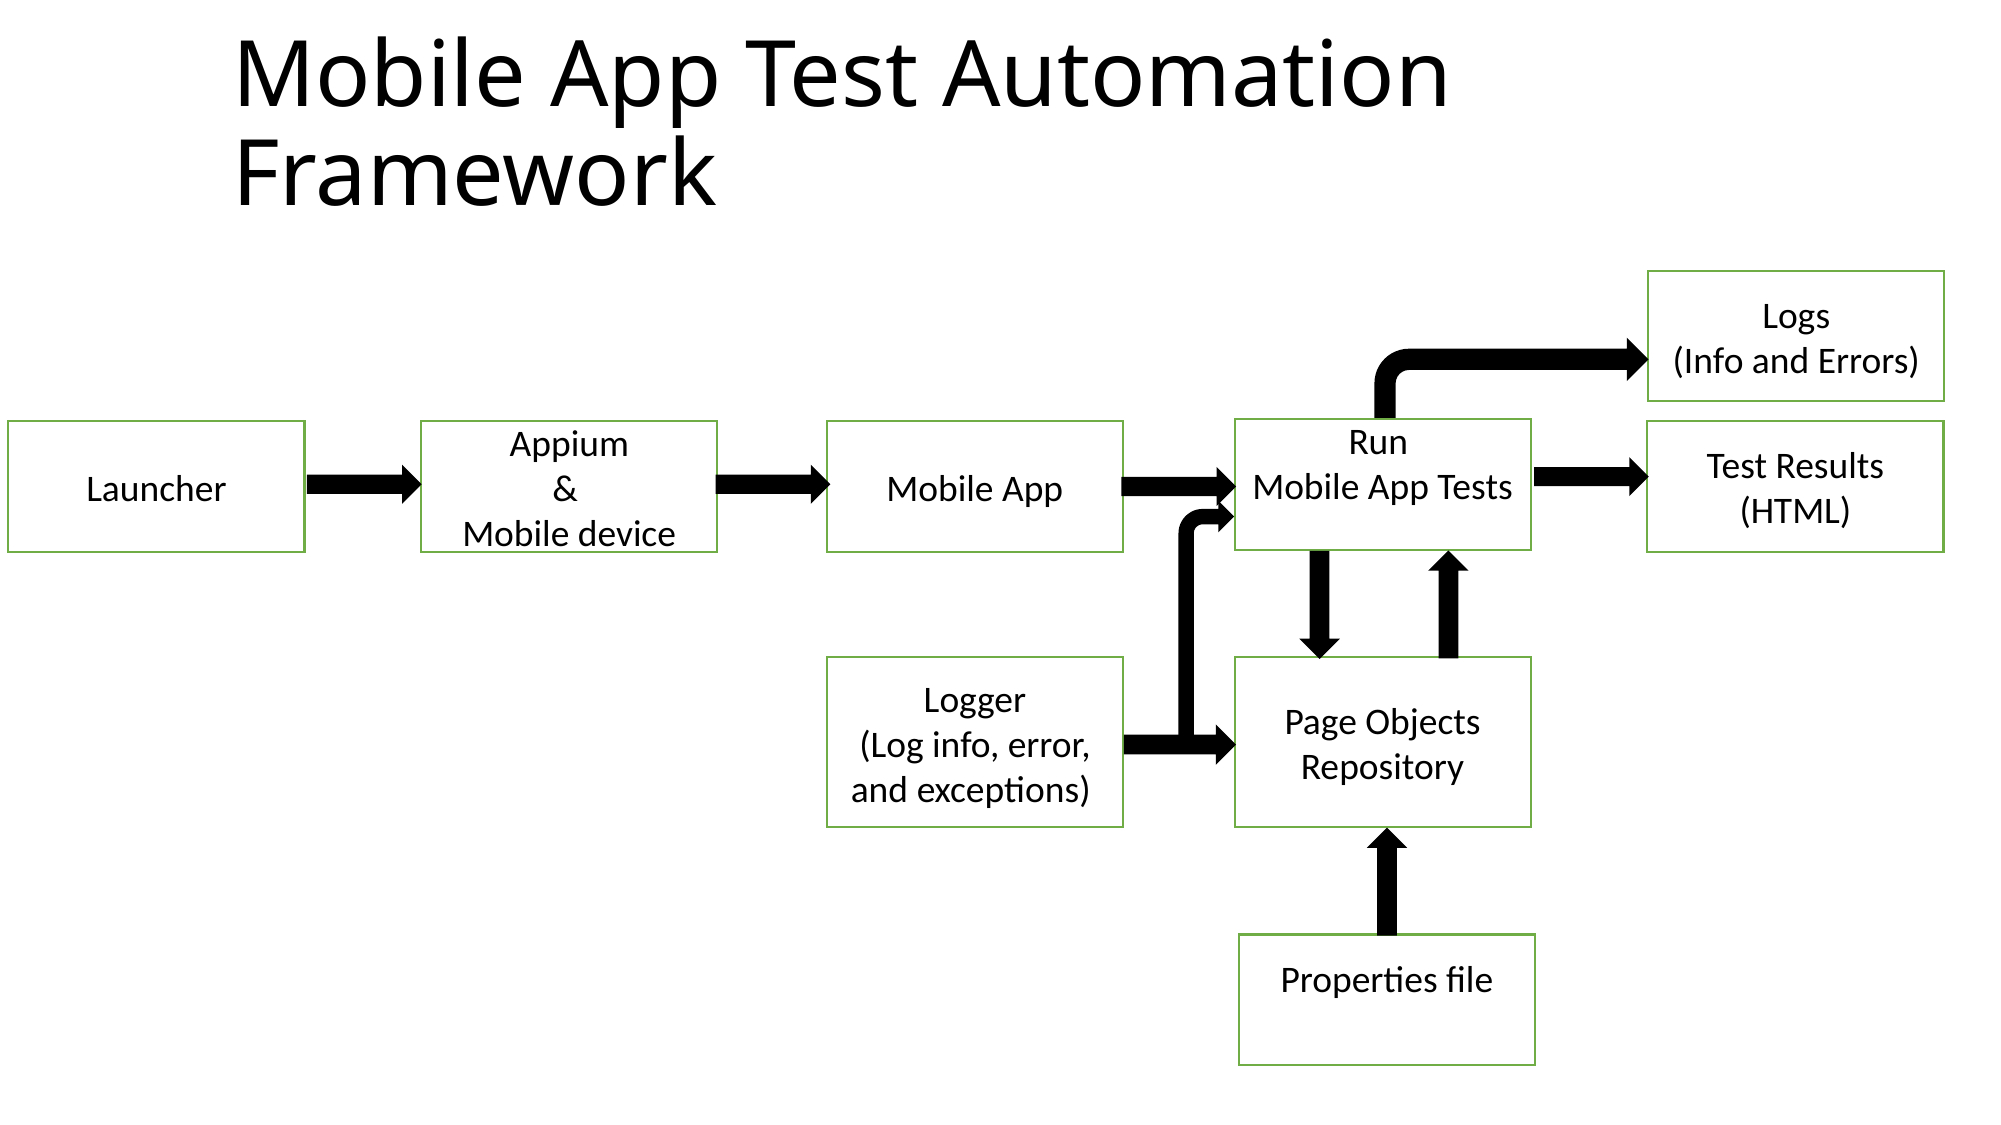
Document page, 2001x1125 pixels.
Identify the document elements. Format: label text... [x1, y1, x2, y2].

text_box [1299, 550, 1340, 659]
text_box Run Mobile App Tests [1234, 418, 1532, 551]
text_box Page Objects Repository [1234, 656, 1532, 828]
text_box [1534, 457, 1649, 497]
text_box [1121, 466, 1237, 506]
text_box [306, 464, 422, 504]
text_box Mobile App [826, 420, 1124, 553]
text_box Test Results (HTML) [1646, 420, 1945, 553]
text_box [1123, 724, 1237, 765]
text_box Appium & Mobile device [420, 420, 718, 553]
text_box Logs (Info and Errors) [1647, 270, 1945, 402]
text_box Launcher [7, 420, 306, 553]
text_box [715, 464, 831, 504]
text_box [1428, 550, 1469, 659]
text_box Properties file [1238, 933, 1536, 1066]
text_box Logger (Log info, error, and exceptions) [826, 656, 1124, 828]
text_box [1178, 503, 1235, 735]
text_box [1374, 337, 1649, 418]
text_box [1366, 827, 1408, 936]
title Mobile App Test Automation Framework [217, 17, 1943, 235]
